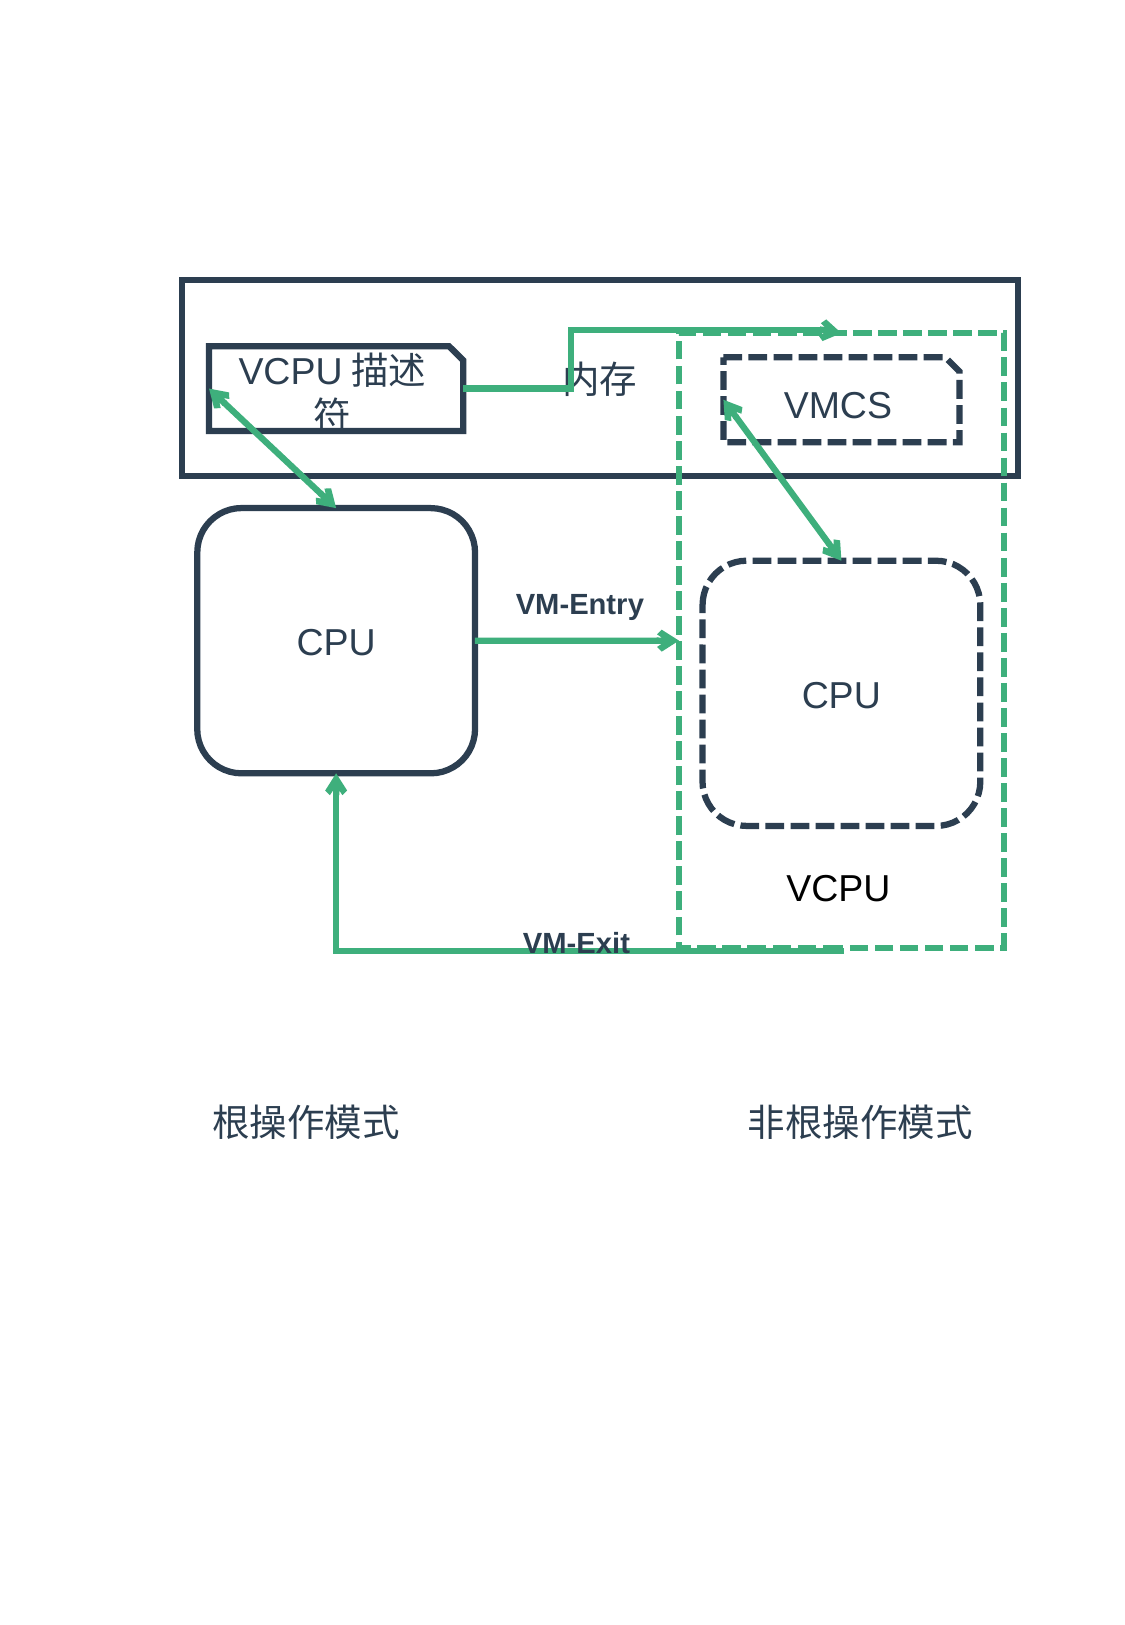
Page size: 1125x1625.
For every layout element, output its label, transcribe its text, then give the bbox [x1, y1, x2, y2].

text_box VCPU描述符 [207, 345, 465, 433]
text_box 内存 [181, 279, 582, 477]
text_box VM-Entry [501, 577, 660, 607]
text_box CPU [196, 507, 477, 775]
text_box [582, 87, 596, 593]
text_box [501, 607, 677, 1114]
text_box 内存 [596, 279, 1019, 477]
text_box VCPU [771, 856, 906, 917]
text_box 根操作模式 [197, 1091, 415, 1151]
text_box [678, 332, 1005, 949]
text_box 非根操作模式 [732, 1091, 988, 1151]
